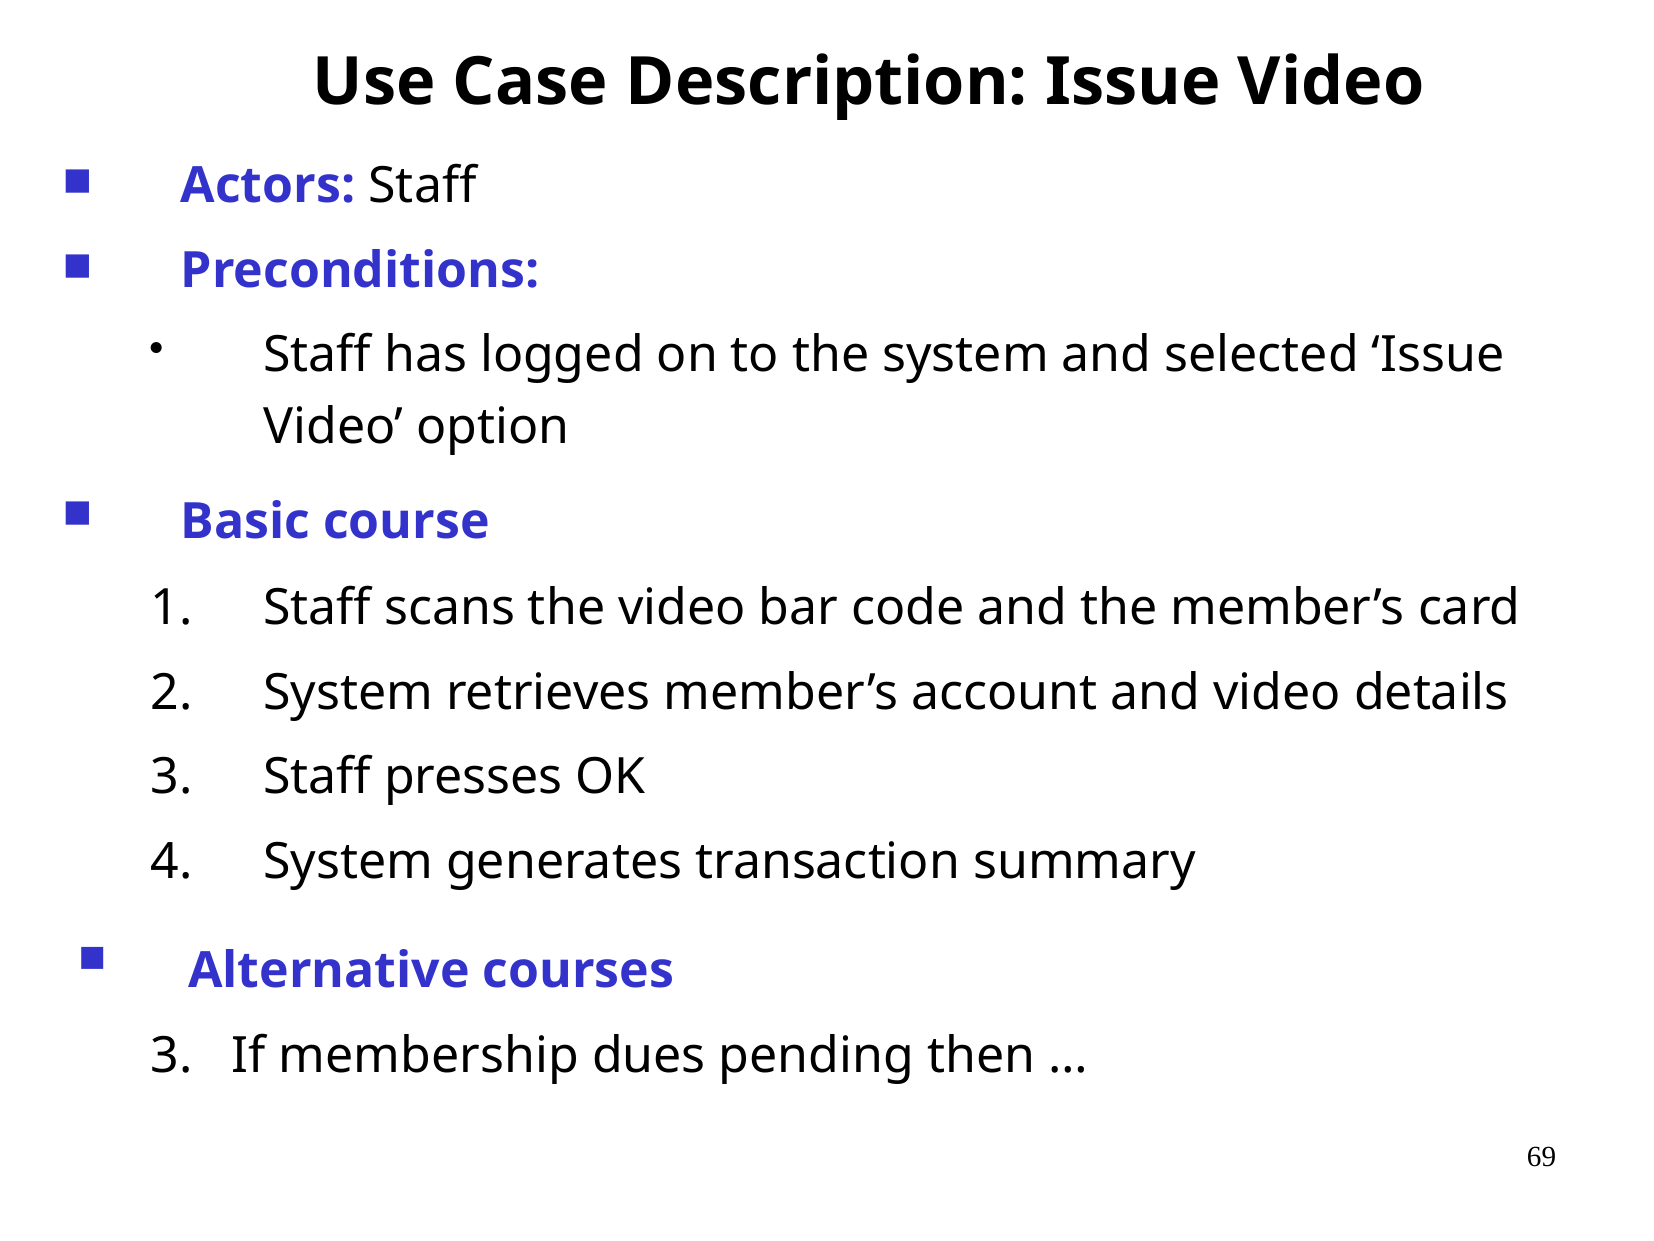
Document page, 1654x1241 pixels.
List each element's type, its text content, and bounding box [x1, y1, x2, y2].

title Use Case Description: Issue Video [164, 24, 1574, 132]
text_box Actors: Staff Preconditions: Staff has logged on to the system and selected ‘Issue Video’ option Basic course Staff scans the video bar code and the member’s card System retrieves member’s account and video details Staff presses OK System generates transaction summary Alternative courses 3. If membership dues pending then … [51, 132, 1615, 1091]
